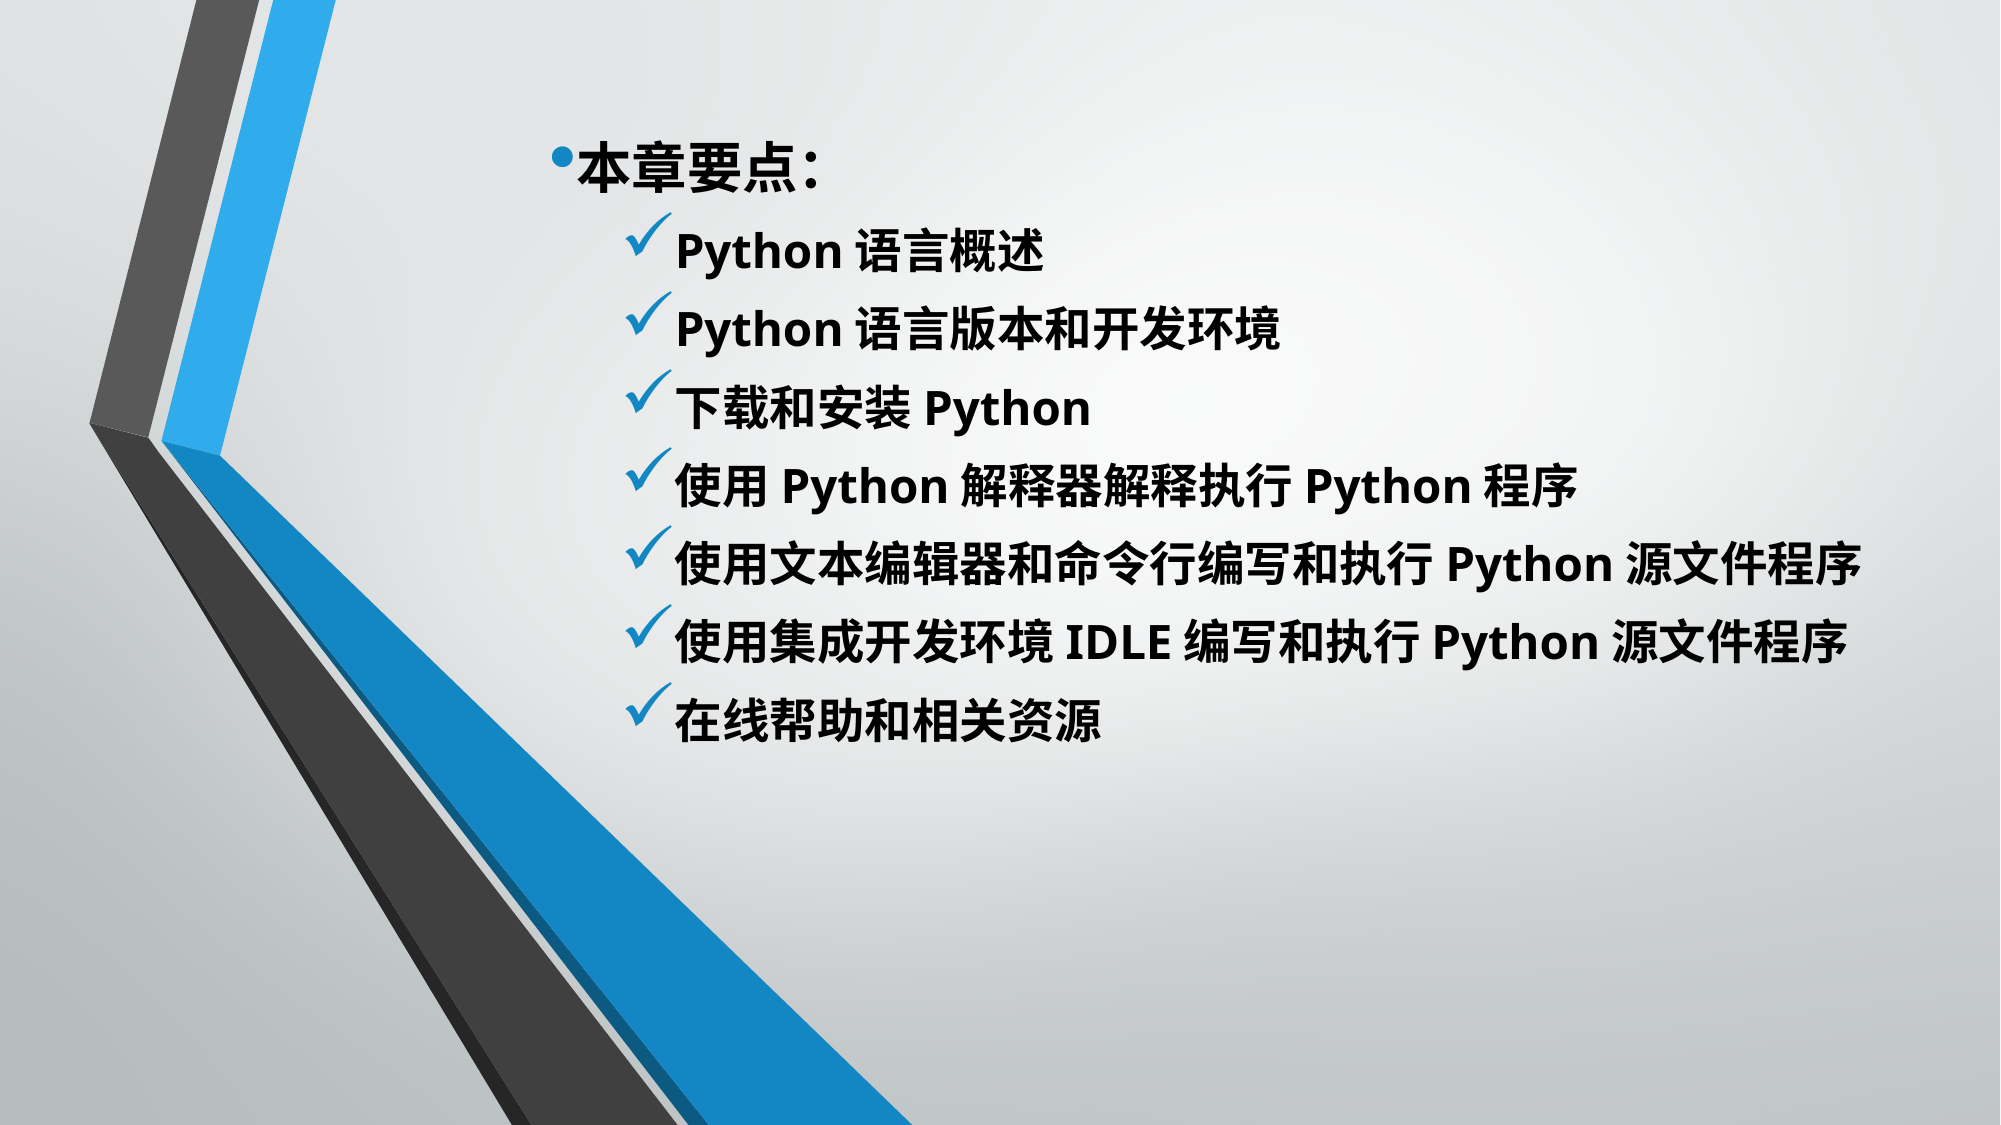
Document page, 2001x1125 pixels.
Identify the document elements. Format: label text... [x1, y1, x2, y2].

subtitle 本章要点： Python语言概述 Python语言版本和开发环境 下载和安装Python 使用Python解释器解释执行Python程序 使用文本编辑器和命令行编写和执行Python源文件程序 使用集成开发环境IDLE编写和执行Python源文件程序 在线帮助和相关资源 [534, 125, 1919, 841]
